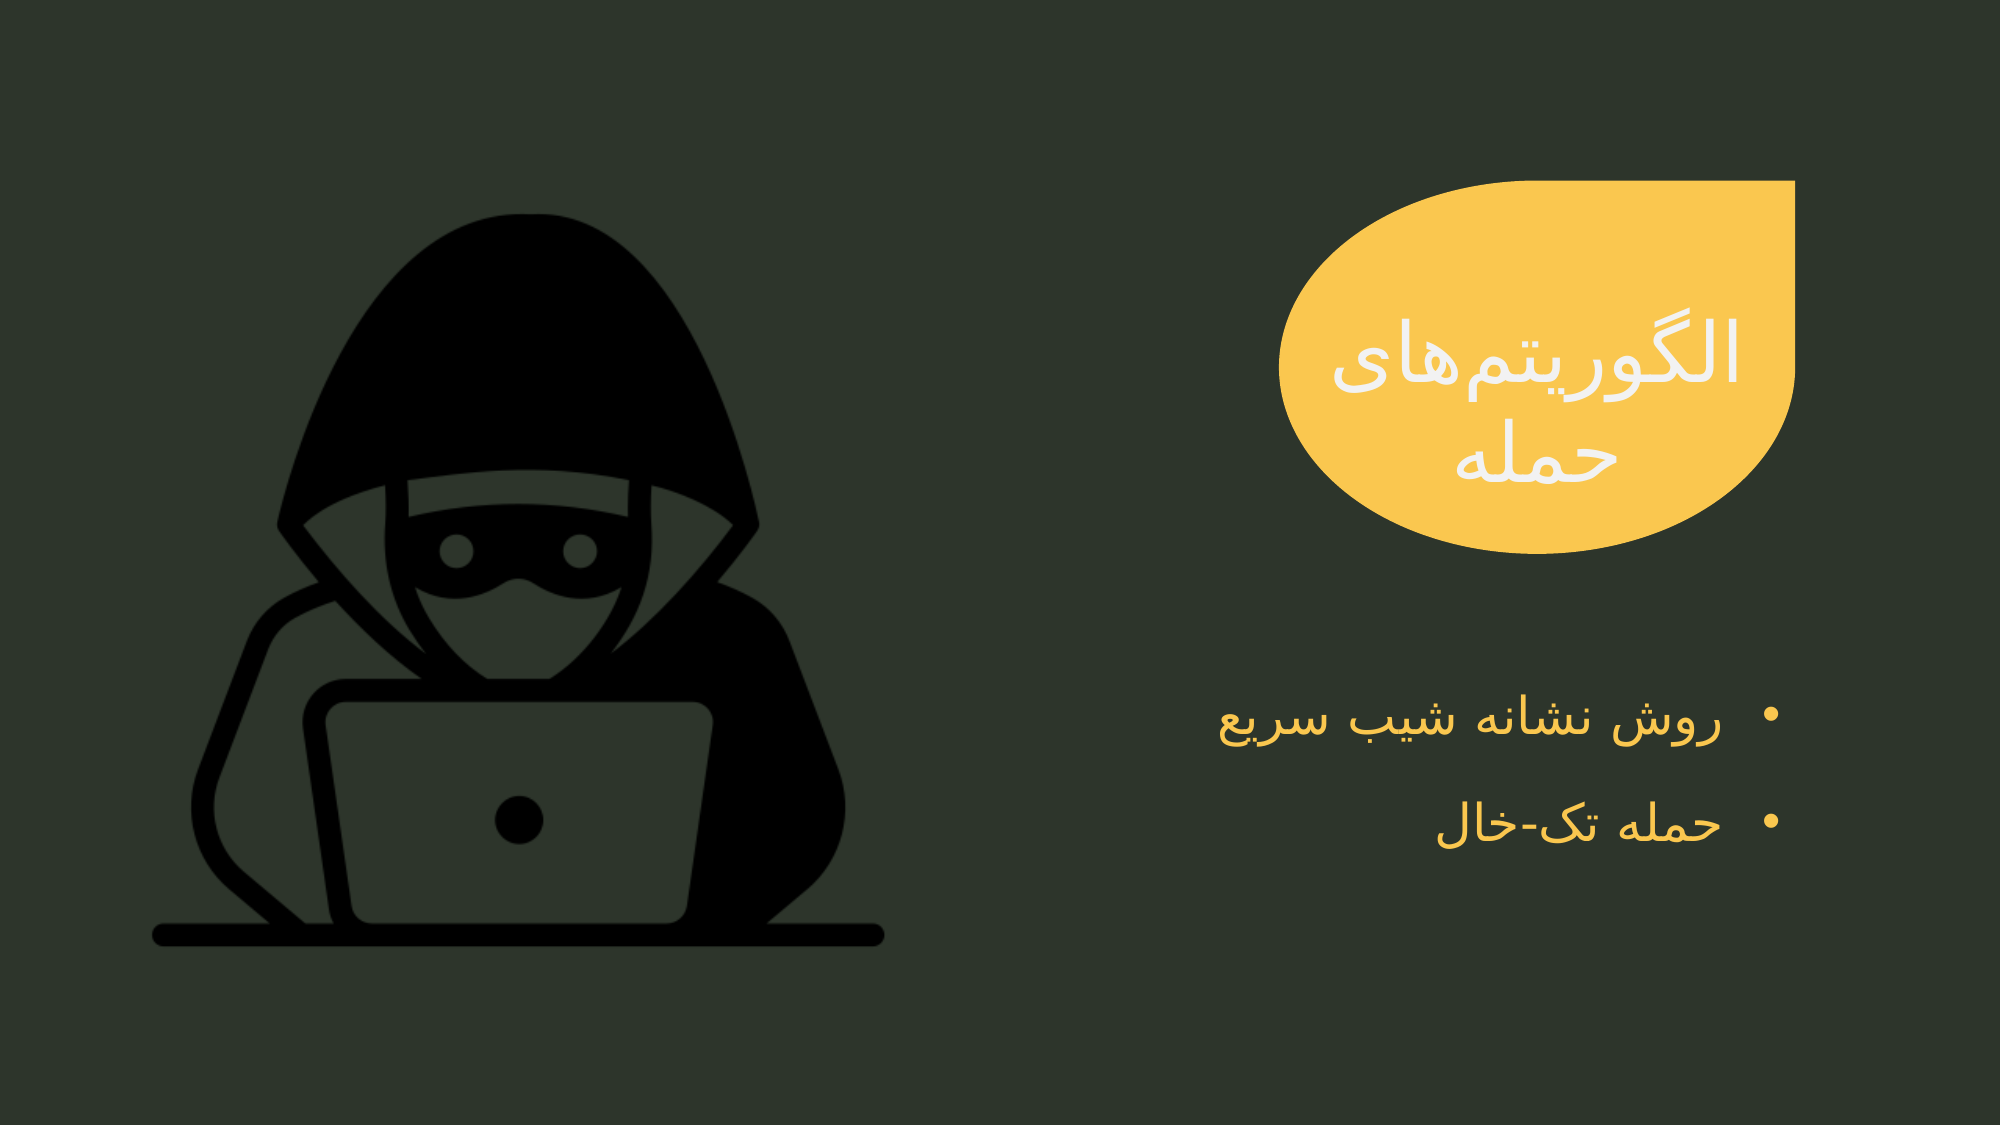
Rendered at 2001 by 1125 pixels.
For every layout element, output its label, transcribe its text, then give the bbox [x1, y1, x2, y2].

text_box حمله‌ تک-خال [919, 782, 1796, 860]
picture [118, 180, 919, 981]
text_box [1278, 180, 1796, 554]
text_box روش نشانه شیب سریع [919, 675, 1796, 753]
